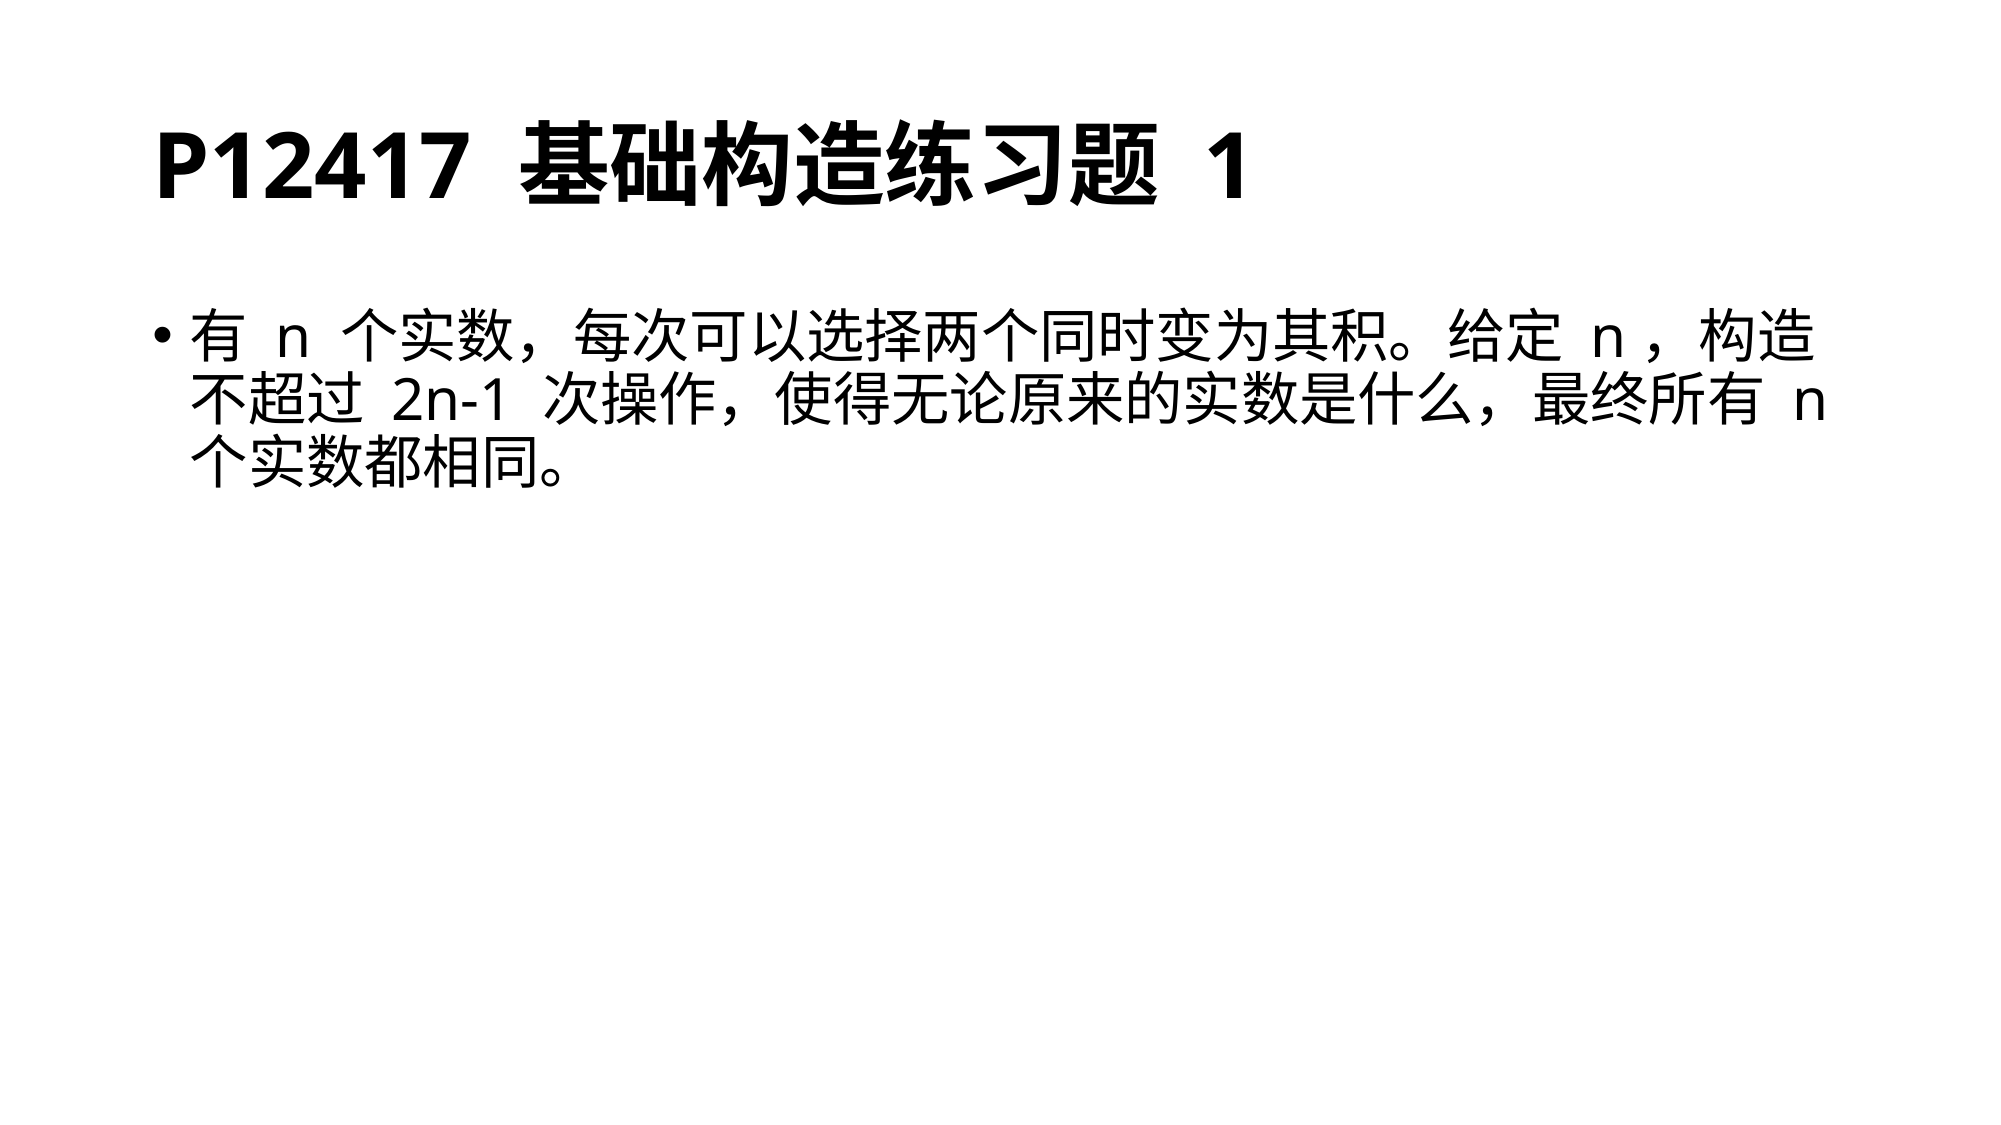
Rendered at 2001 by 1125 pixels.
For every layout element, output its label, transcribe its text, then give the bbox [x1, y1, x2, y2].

list 有 n 个实数，每次可以选择两个同时变为其积。给定 n，构造不超过 2n-1 次操作，使得无论原来的实数是什么，最终所有 n 个实数都相同。 [137, 299, 1863, 1014]
title P12417 基础构造练习题 1 [137, 59, 1863, 278]
